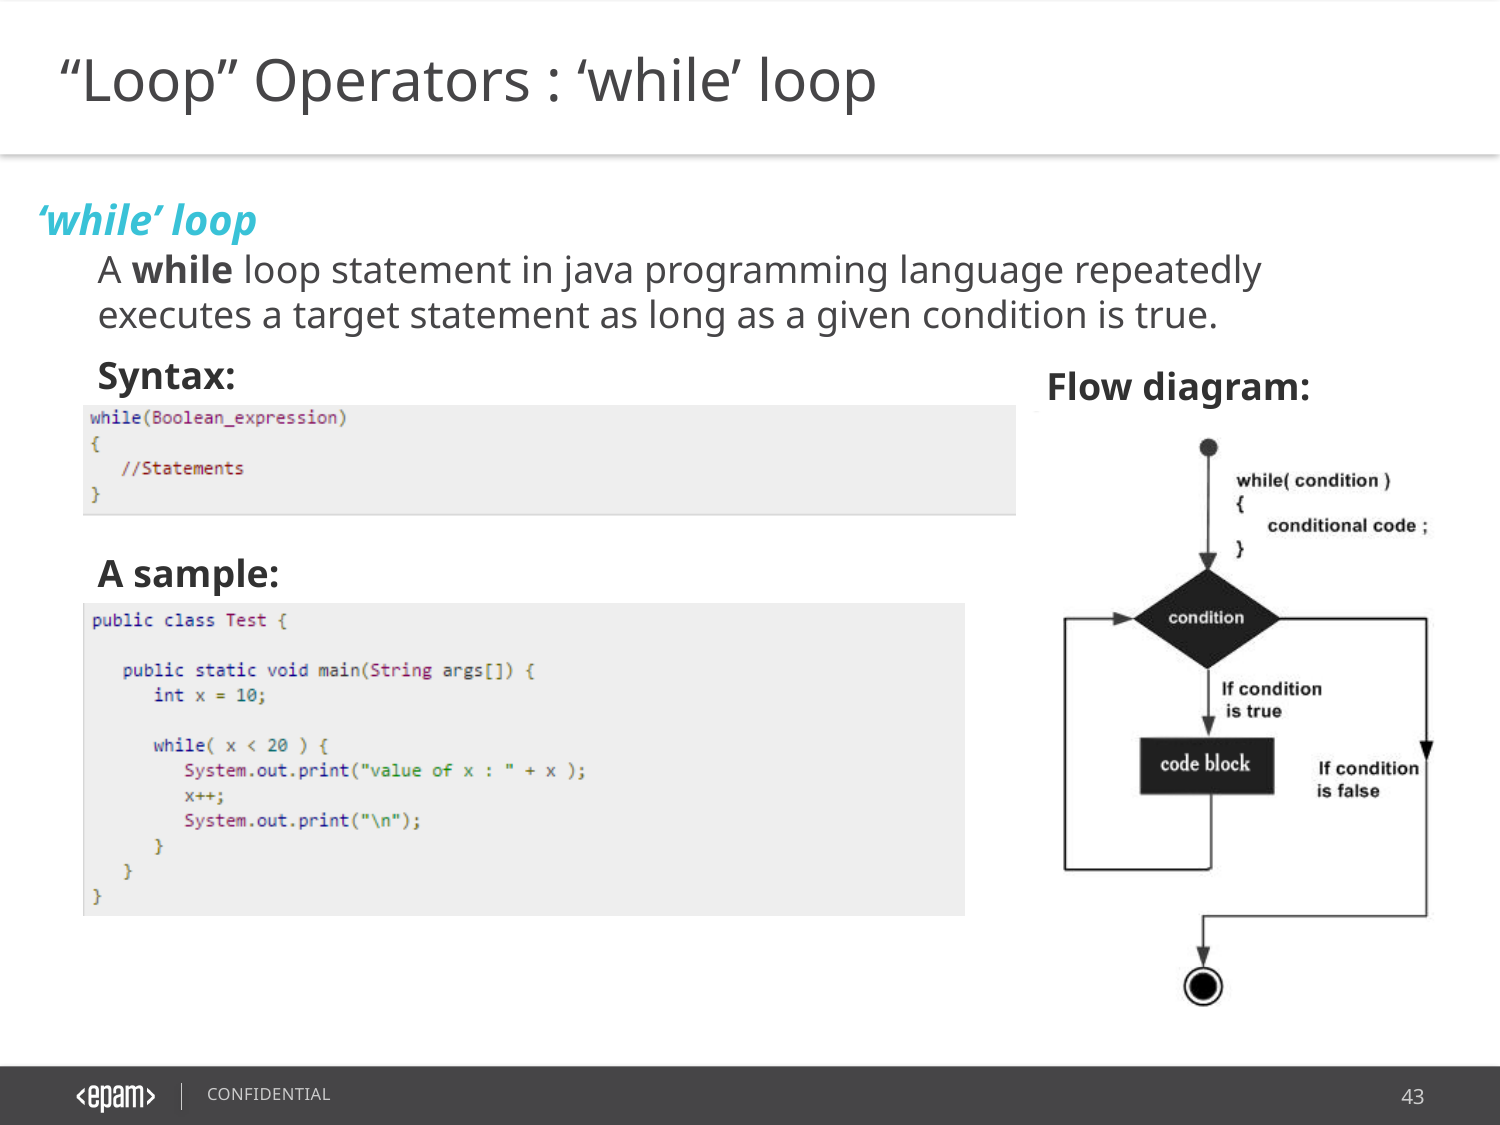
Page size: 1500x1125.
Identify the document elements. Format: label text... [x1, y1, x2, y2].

text_box A while loop statement in java programming language repeatedly executes a target statement as long as a given condition is true. [83, 239, 1417, 344]
picture [1031, 410, 1492, 1011]
picture [82, 405, 1017, 519]
text_box Flow diagram: [1031, 355, 1417, 410]
list “Loop” Operators : ‘while’ loop [0, 1, 1500, 155]
picture [82, 602, 965, 916]
text_box Syntax: [83, 345, 833, 404]
text_box ‘while’ loop [22, 186, 772, 252]
text_box A sample: [83, 542, 833, 601]
picture [76, 1085, 155, 1113]
